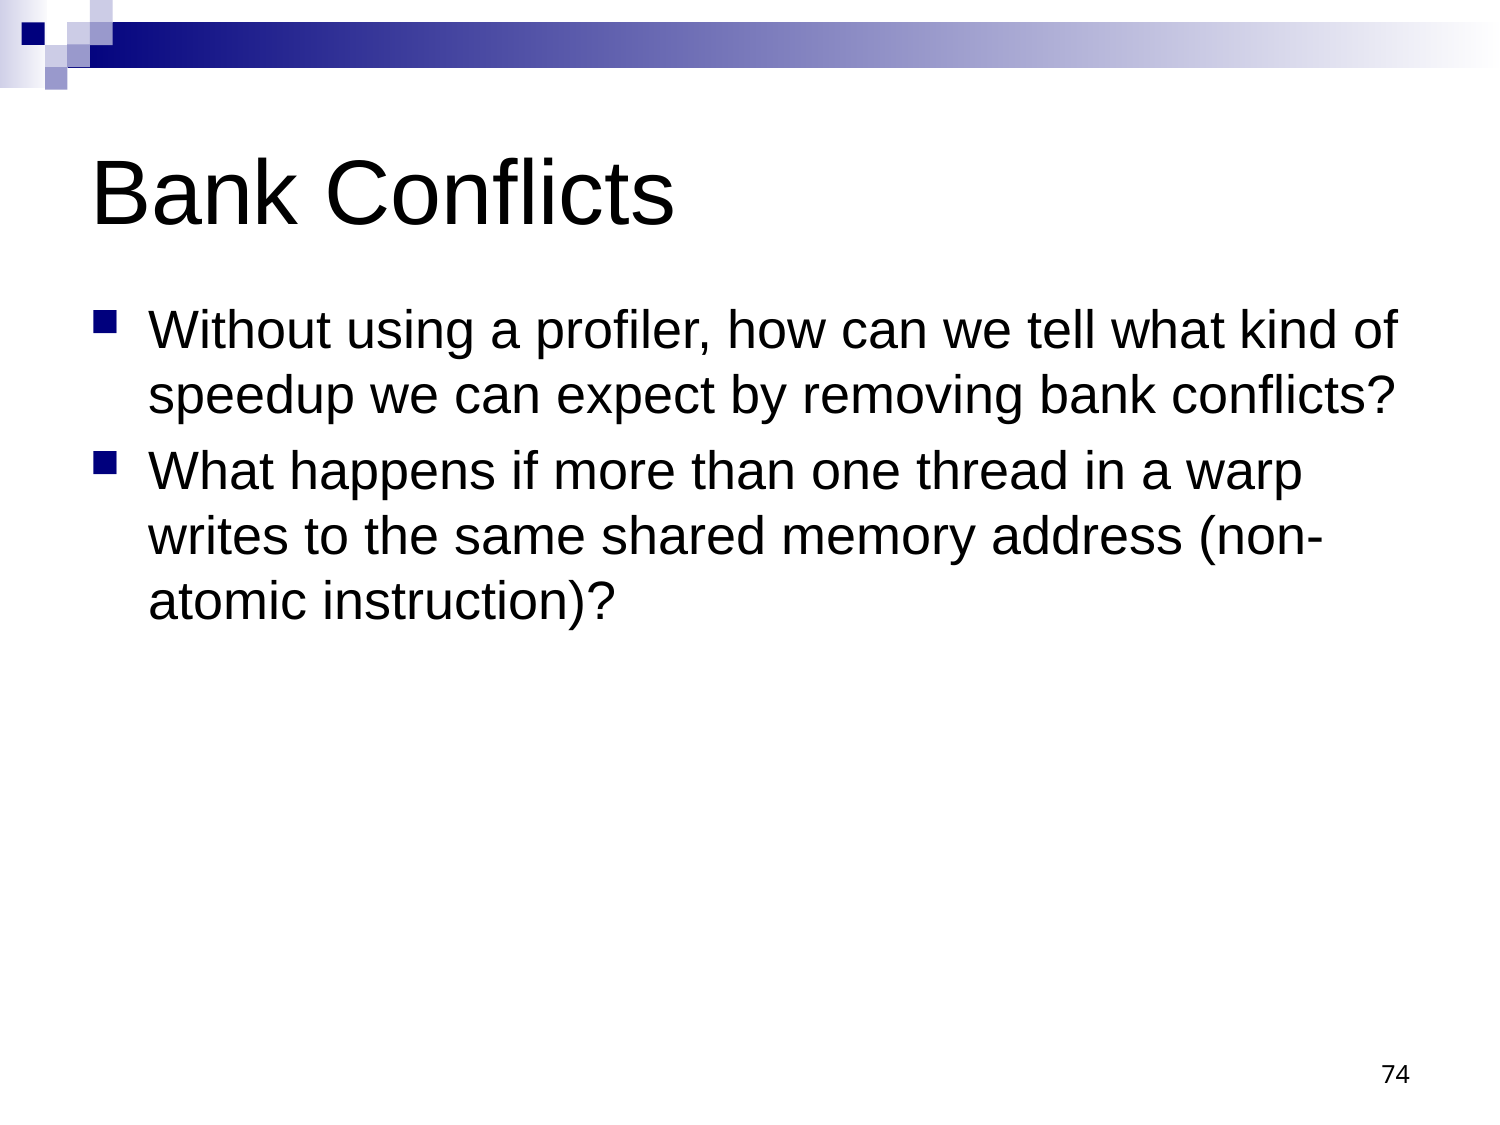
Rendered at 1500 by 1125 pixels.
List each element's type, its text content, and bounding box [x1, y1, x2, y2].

title Bank Conflicts [75, 75, 1425, 287]
list Without using a profiler, how can we tell what kind of speedup we can expect by removing bank conflicts? What happens if more than one thread in a warp writes to the same shared memory address (non-atomic instruction)? [75, 287, 1438, 638]
slide_number 74 [1074, 1024, 1426, 1101]
